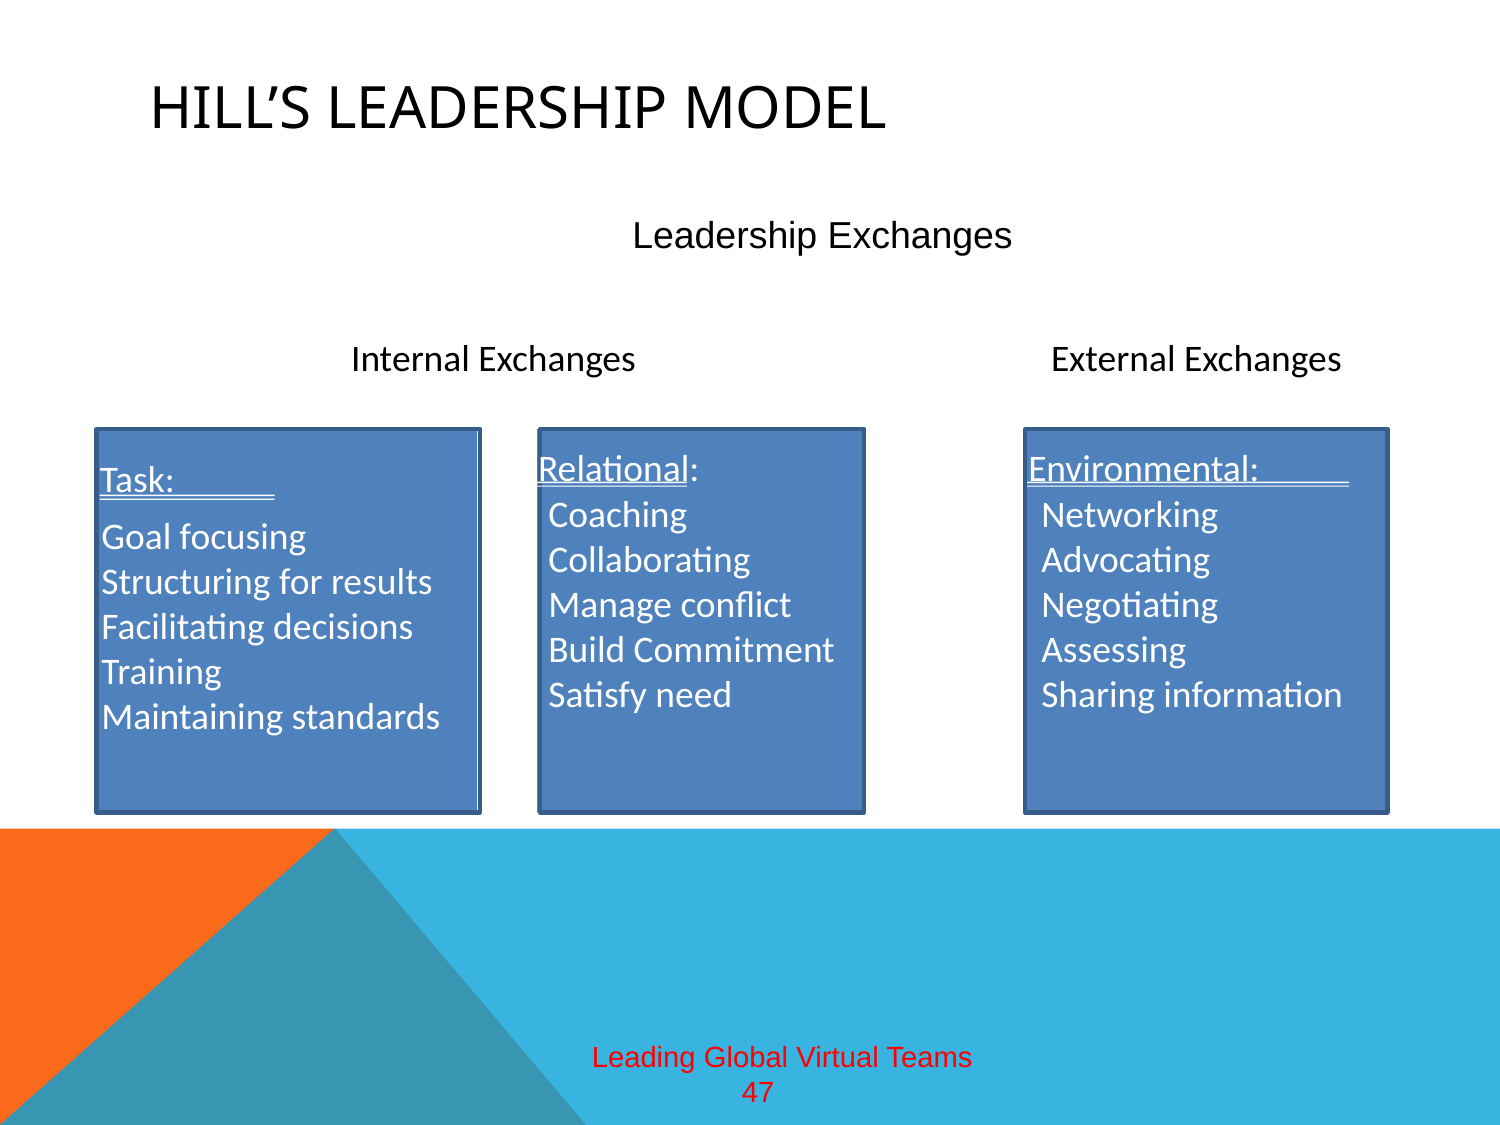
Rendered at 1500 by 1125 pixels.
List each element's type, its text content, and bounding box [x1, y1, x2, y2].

text_box Coaching Collaborating Manage conflict Build Commitment Satisfy need [548, 489, 836, 715]
text_box Relational: [538, 444, 709, 490]
text_box Goal focusing Structuring for results Facilitating decisions Training Maintaining standards [101, 511, 441, 783]
text_box Task: [99, 454, 184, 494]
text_box Leadership Exchanges [632, 210, 1013, 256]
text_box Internal Exchanges [350, 333, 637, 379]
text_box [539, 429, 865, 813]
title Hill’s Leadership Model [134, 59, 1369, 150]
text_box Environmental: [1028, 444, 1269, 481]
text_box Networking Advocating Negotiating Assessing Sharing information [1041, 489, 1361, 715]
text_box [1024, 429, 1388, 813]
text_box [96, 429, 481, 813]
text_box External Exchanges [1051, 333, 1343, 379]
